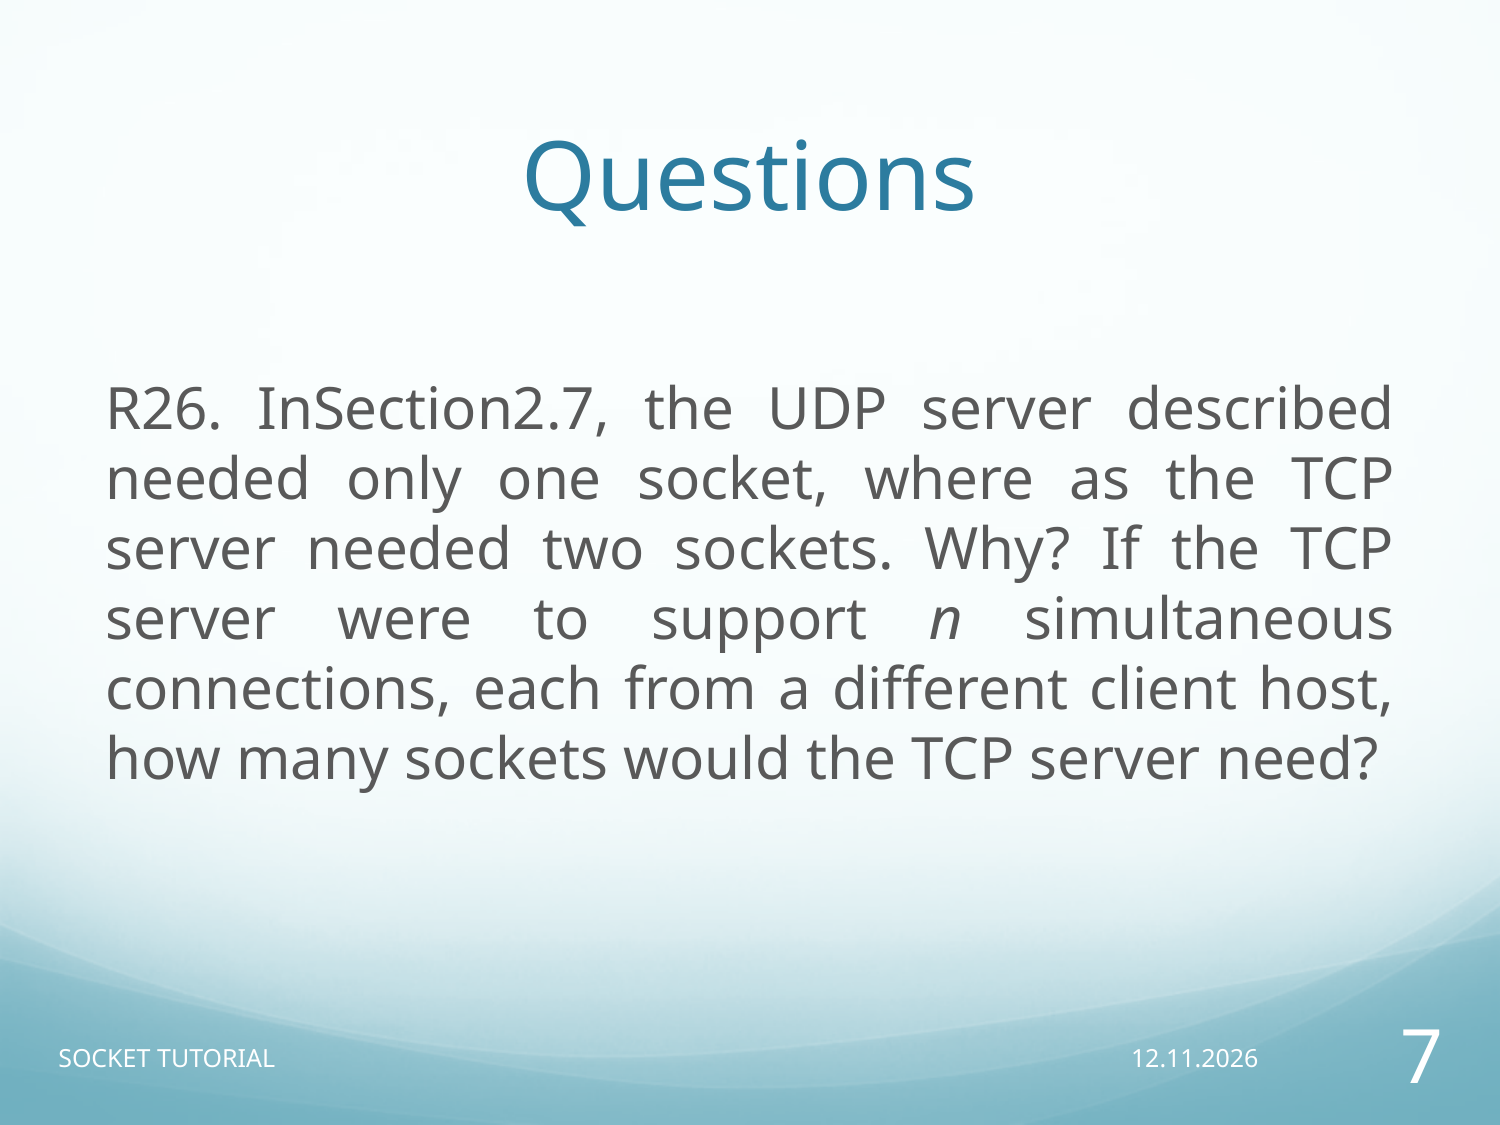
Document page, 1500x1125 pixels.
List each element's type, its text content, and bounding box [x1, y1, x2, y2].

slide_number 7 [1295, 1029, 1459, 1090]
title Questions [90, 17, 1410, 237]
footer SOCKET TUTORIAL [43, 1029, 838, 1090]
list R26. InSection2.7, the UDP server described needed only one socket, where as the TCP server needed two sockets. Why? If the TCP server were to support n simultaneous connections, each from a different client host, how many sockets would the TCP server need? [90, 262, 1410, 1030]
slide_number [923, 1029, 1274, 1090]
